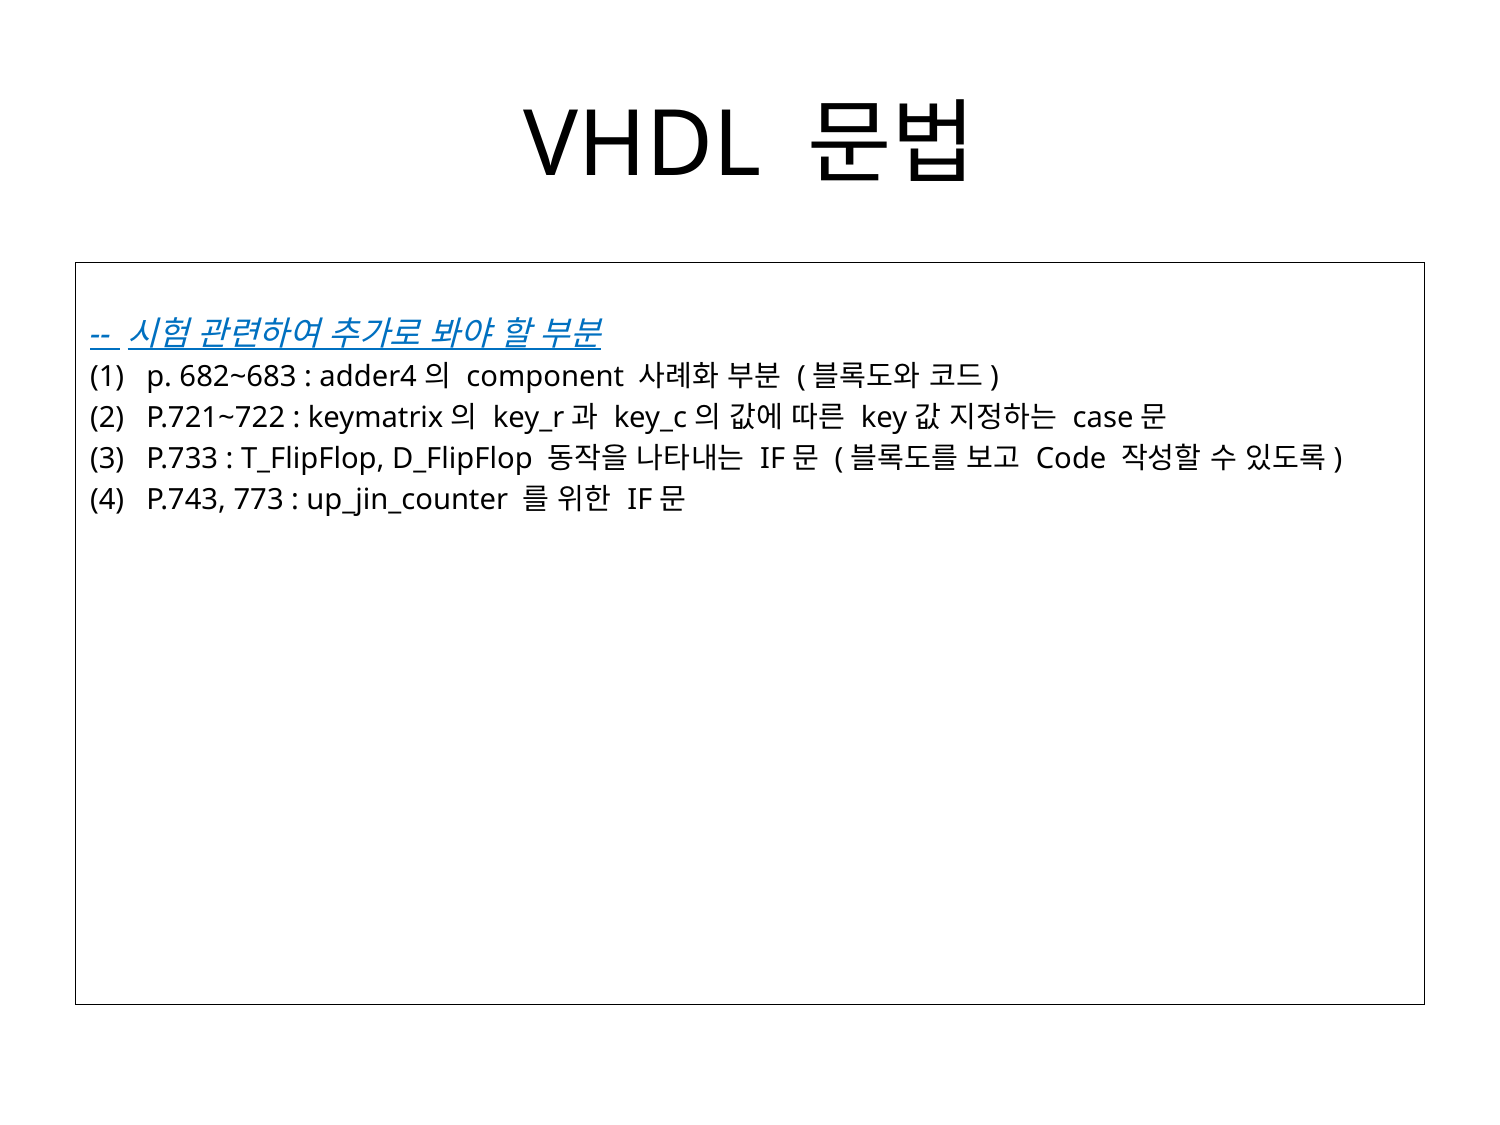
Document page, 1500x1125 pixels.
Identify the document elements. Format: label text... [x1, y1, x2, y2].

list -- 시험 관련하여 추가로 봐야 할 부분 p. 682~683 : adder4의 component 사례화 부분 (블록도와 코드) P.721~722 : keymatrix의 key_r과 key_c의 값에 따른 key값 지정하는 case문 P.733 : T_FlipFlop, D_FlipFlop 동작을 나타내는 IF문 (블록도를 보고 Code 작성할 수 있도록) P.743, 773 : up_jin_counter 를 위한 IF문 [75, 262, 1425, 1005]
title VHDL 문법 [75, 45, 1425, 233]
